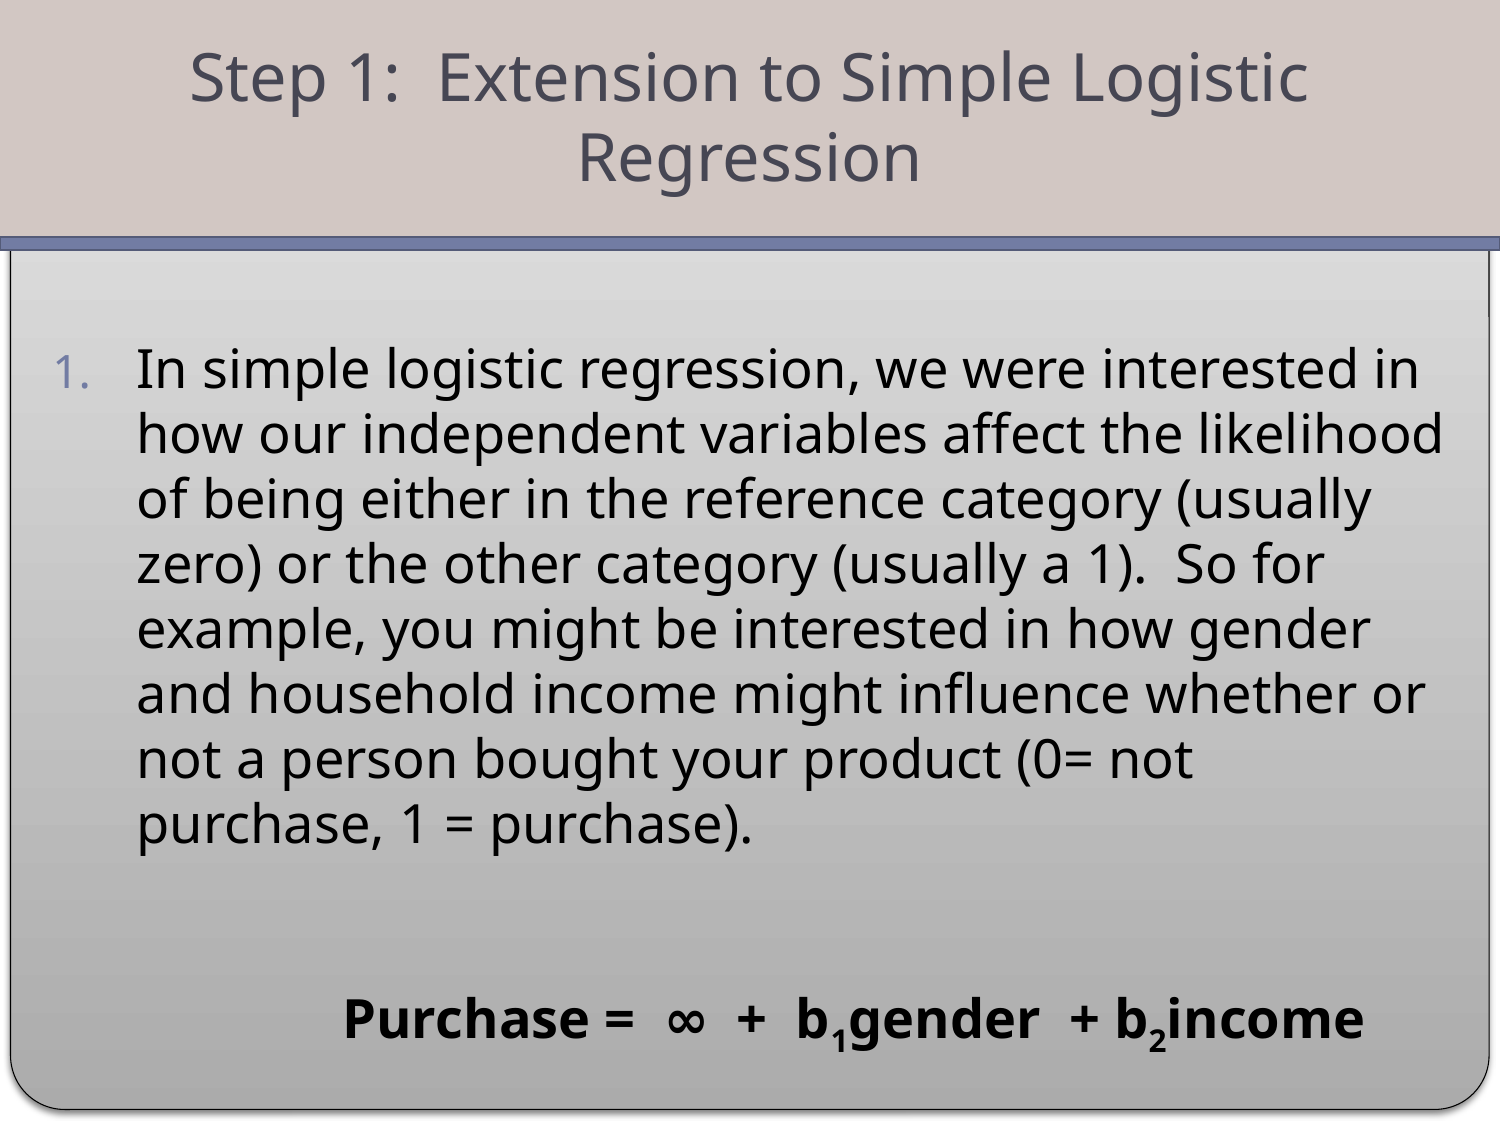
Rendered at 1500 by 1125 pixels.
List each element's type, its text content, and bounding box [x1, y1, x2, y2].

list In simple logistic regression, we were interested in how our independent variables affect the likelihood of being either in the reference category (usually zero) or the other category (usually a 1). So for example, you might be interested in how gender and household income might influence whether or not a person bought your product (0= not purchase, 1 = purchase). Purchase = ∞ + b1gender + b2income [37, 262, 1463, 1075]
text_box [0, 236, 1500, 251]
text_box Step 1: Extension to Simple Logistic Regression [0, 0, 1500, 236]
